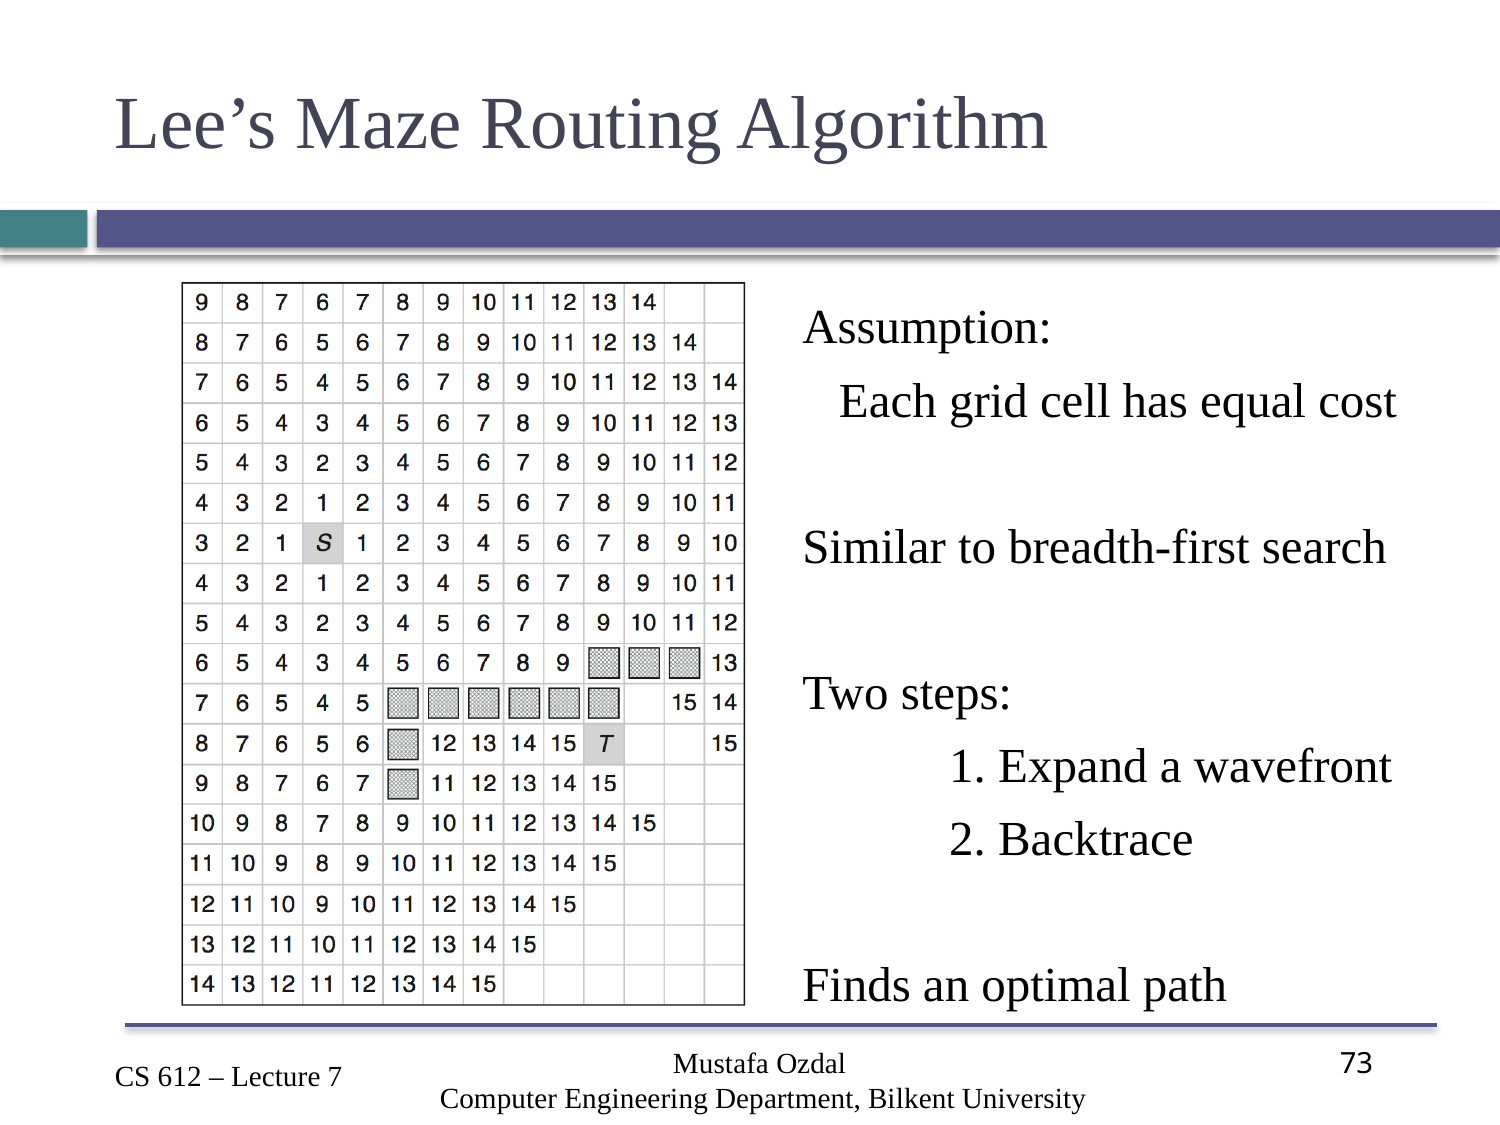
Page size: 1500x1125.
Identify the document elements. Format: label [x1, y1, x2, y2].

picture [174, 274, 754, 1022]
list [787, 287, 1438, 1025]
footer [249, 1037, 1277, 1125]
title [99, 37, 1438, 200]
